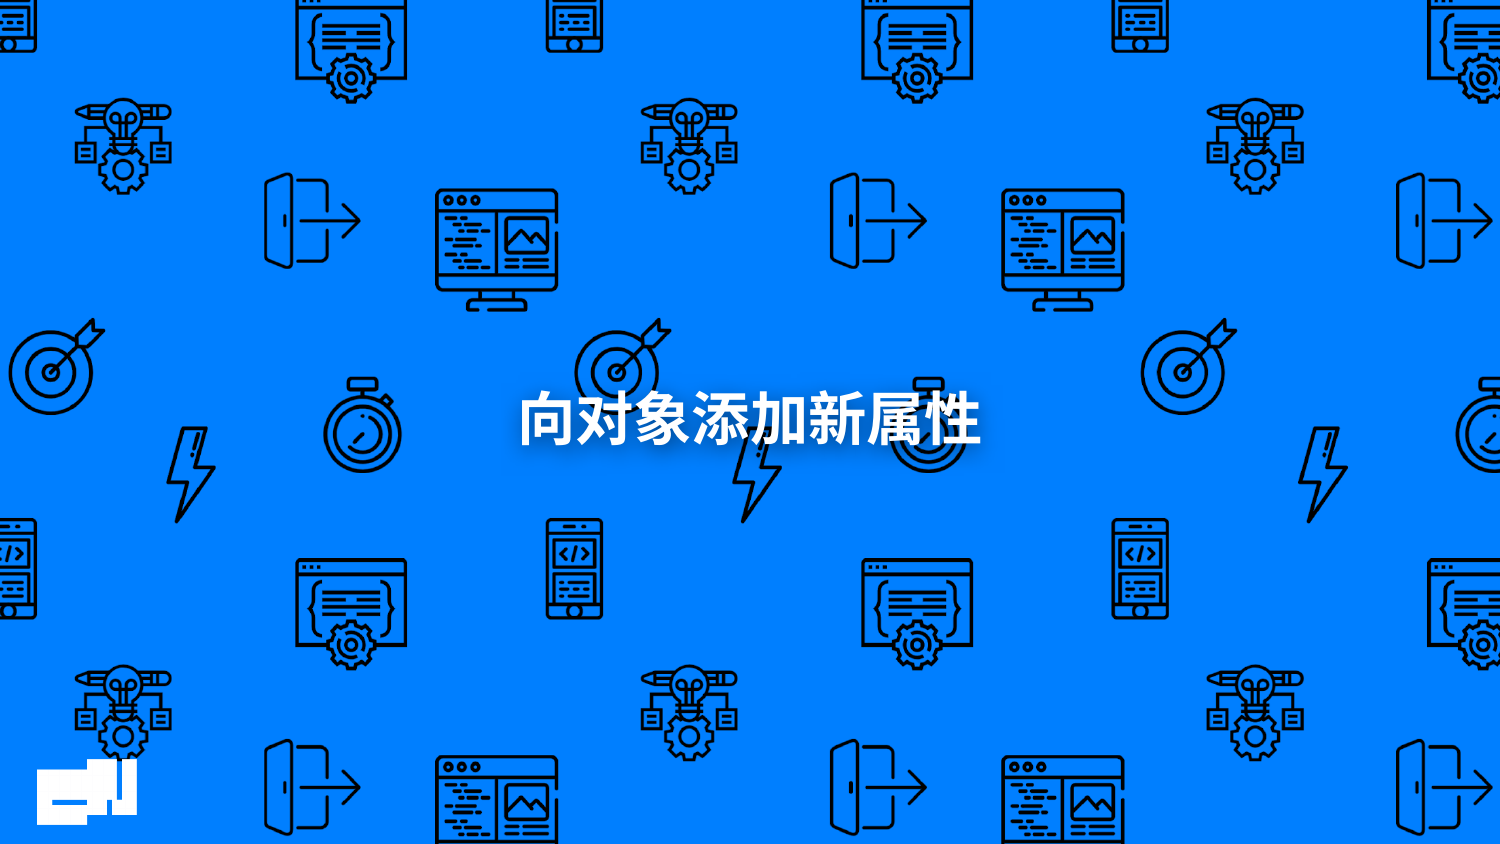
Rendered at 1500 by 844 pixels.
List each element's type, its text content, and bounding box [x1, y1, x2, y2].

title 向对象添加新属性 [266, 384, 1234, 450]
picture [0, 0, 1500, 844]
